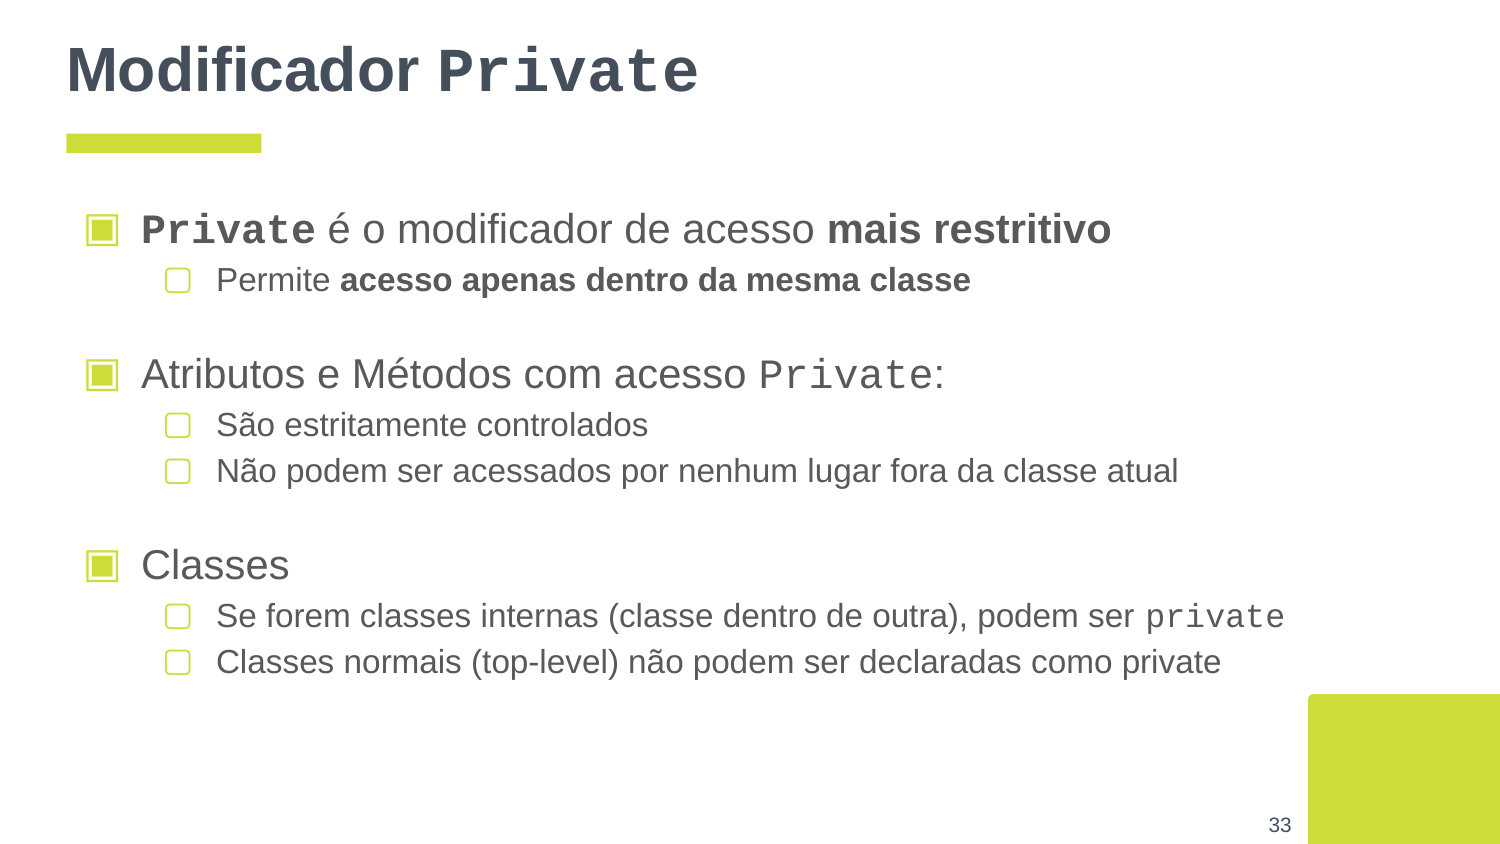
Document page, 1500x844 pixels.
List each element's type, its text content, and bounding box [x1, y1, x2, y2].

list Private é o modificador de acesso mais restritivo Permite acesso apenas dentro da mesma classe Atributos e Métodos com acesso Private: São estritamente controlados Não podem ser acessados por nenhum lugar fora da classe atual Classes Se forem classes internas (classe dentro de outra), podem ser private Classes normais (top-level) não podem ser declaradas como private [51, 179, 1449, 835]
title Modificador Private [51, 0, 1449, 134]
slide_number ‹#› [1216, 791, 1307, 844]
